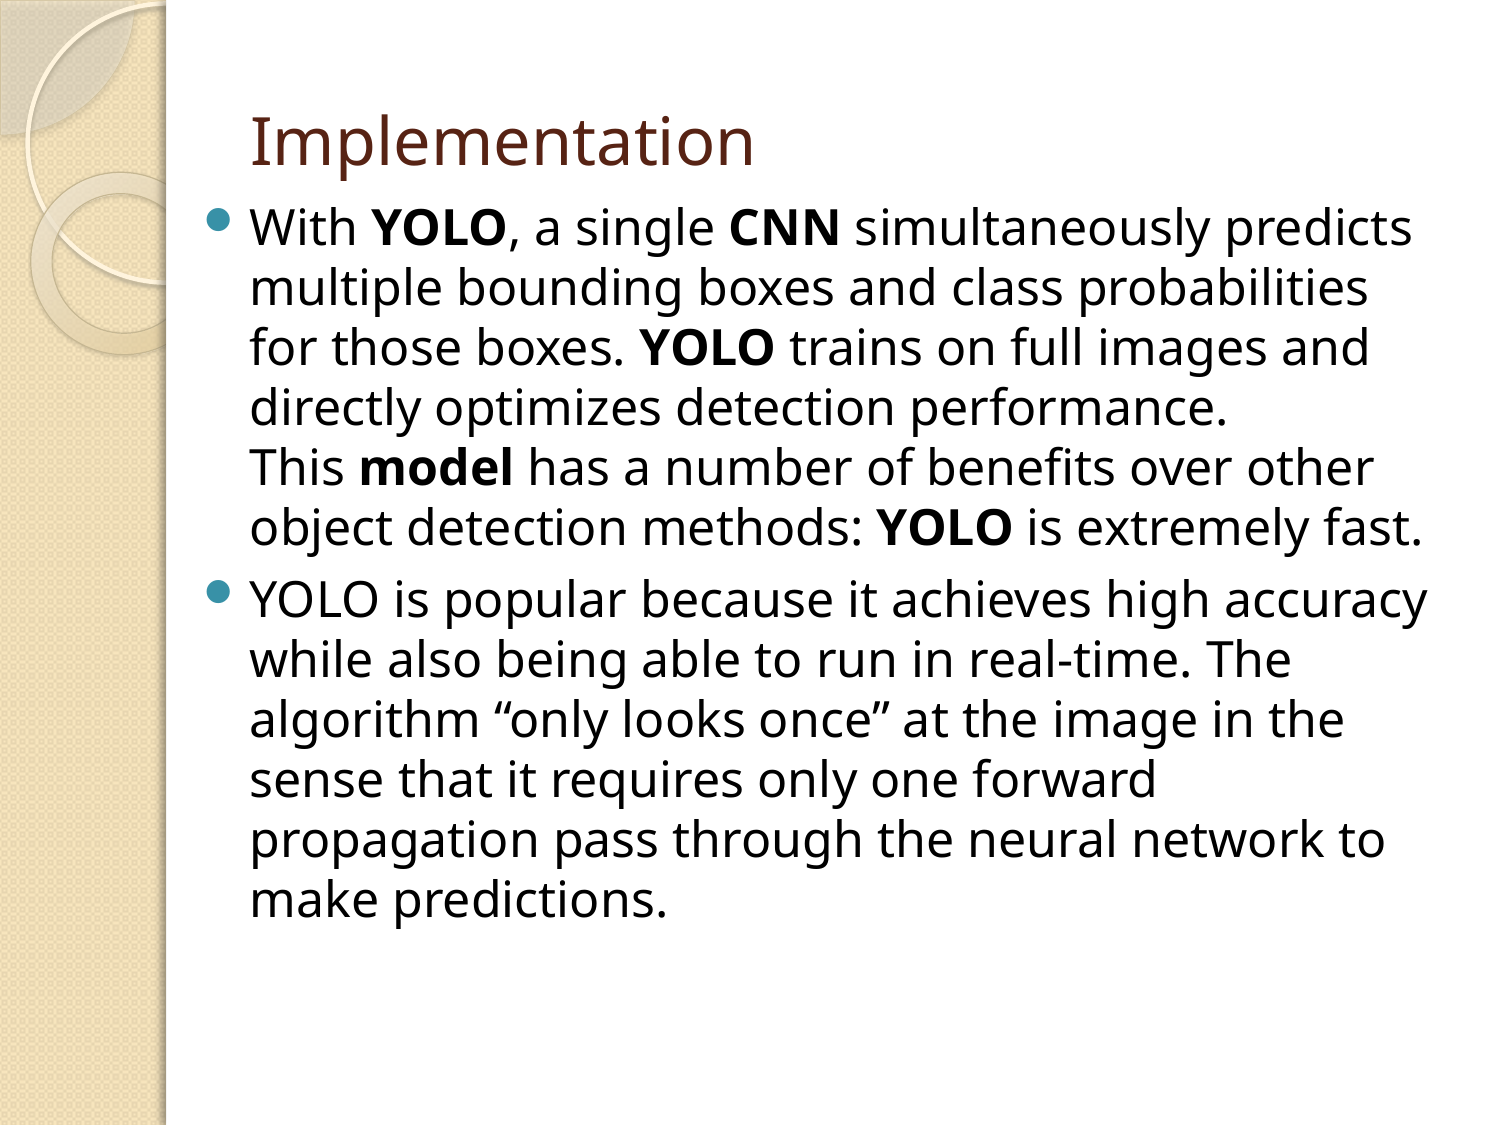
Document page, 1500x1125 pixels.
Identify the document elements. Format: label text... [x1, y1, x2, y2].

list With YOLO, a single CNN simultaneously predicts multiple bounding boxes and class probabilities for those boxes. YOLO trains on full images and directly optimizes detection performance. This model has a number of benefits over other object detection methods: YOLO is extremely fast. YOLO is popular because it achieves high accuracy while also being able to run in real-time. The algorithm “only looks once” at the image in the sense that it requires only one forward propagation pass through the neural network to make predictions. [174, 187, 1466, 1025]
title Implementation [235, 45, 1466, 187]
